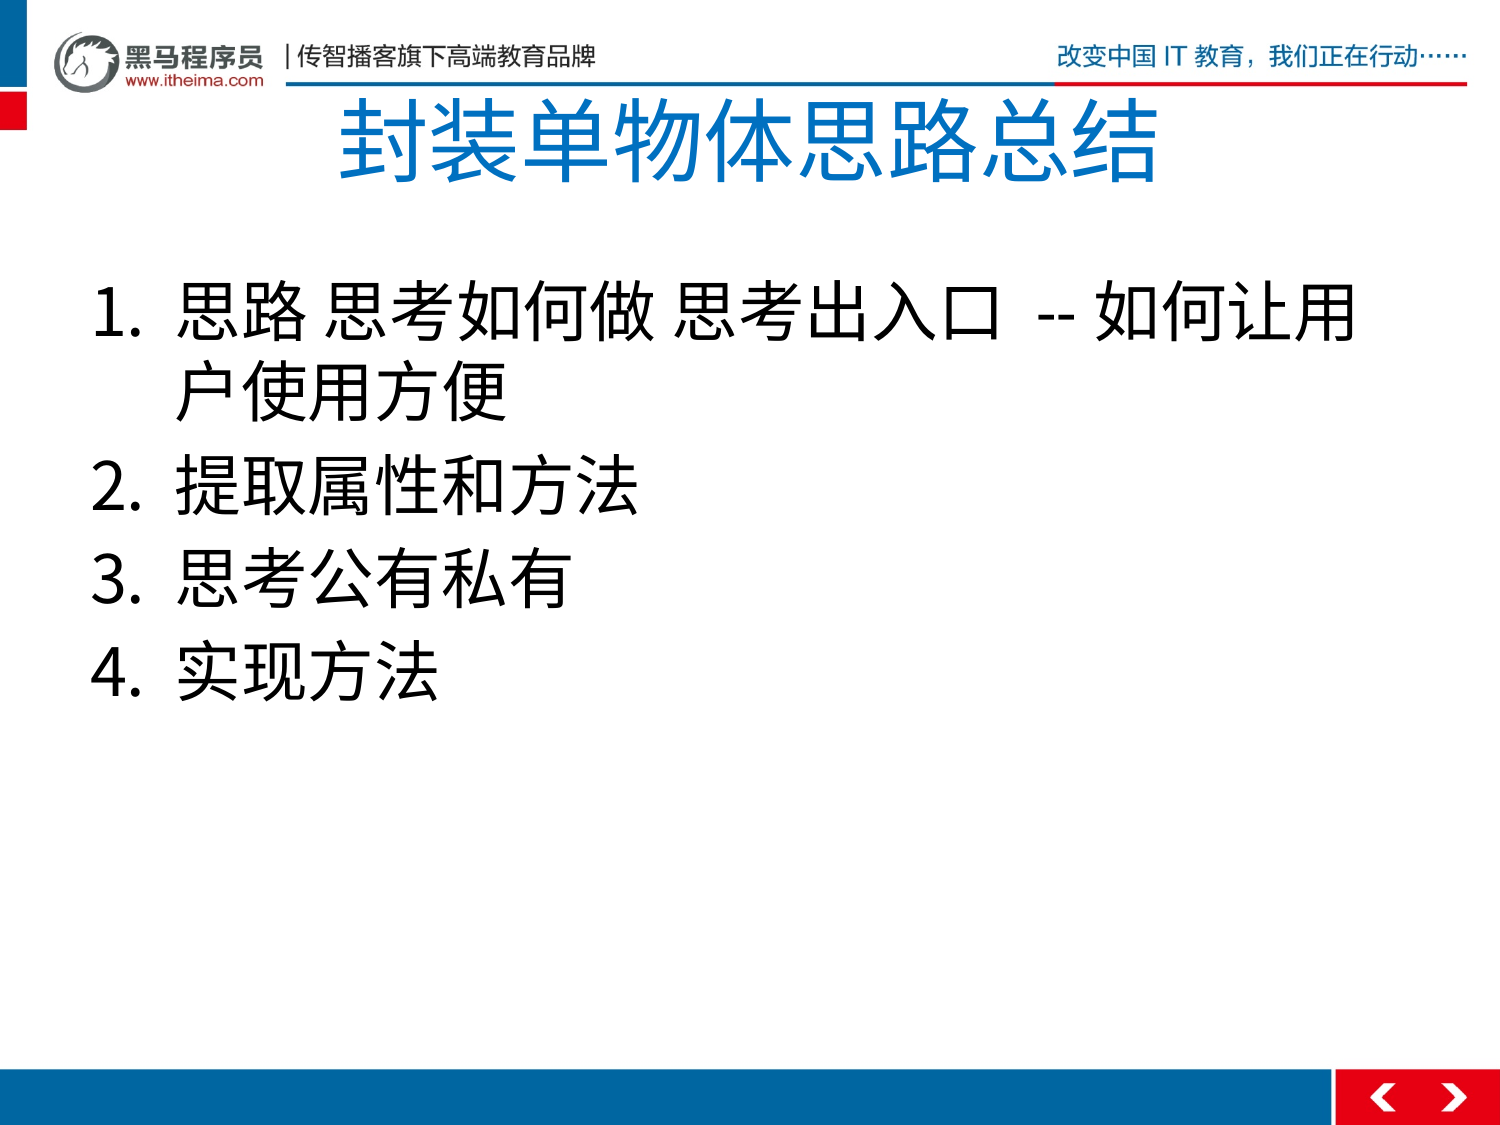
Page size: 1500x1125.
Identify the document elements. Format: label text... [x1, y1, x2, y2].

list 思路 思考如何做 思考出入口 --如何让用户使用方便 提取属性和方法 思考公有私有 实现方法 [75, 262, 1425, 1005]
title 封装单物体思路总结 [75, 45, 1425, 233]
picture [0, 0, 1500, 1125]
